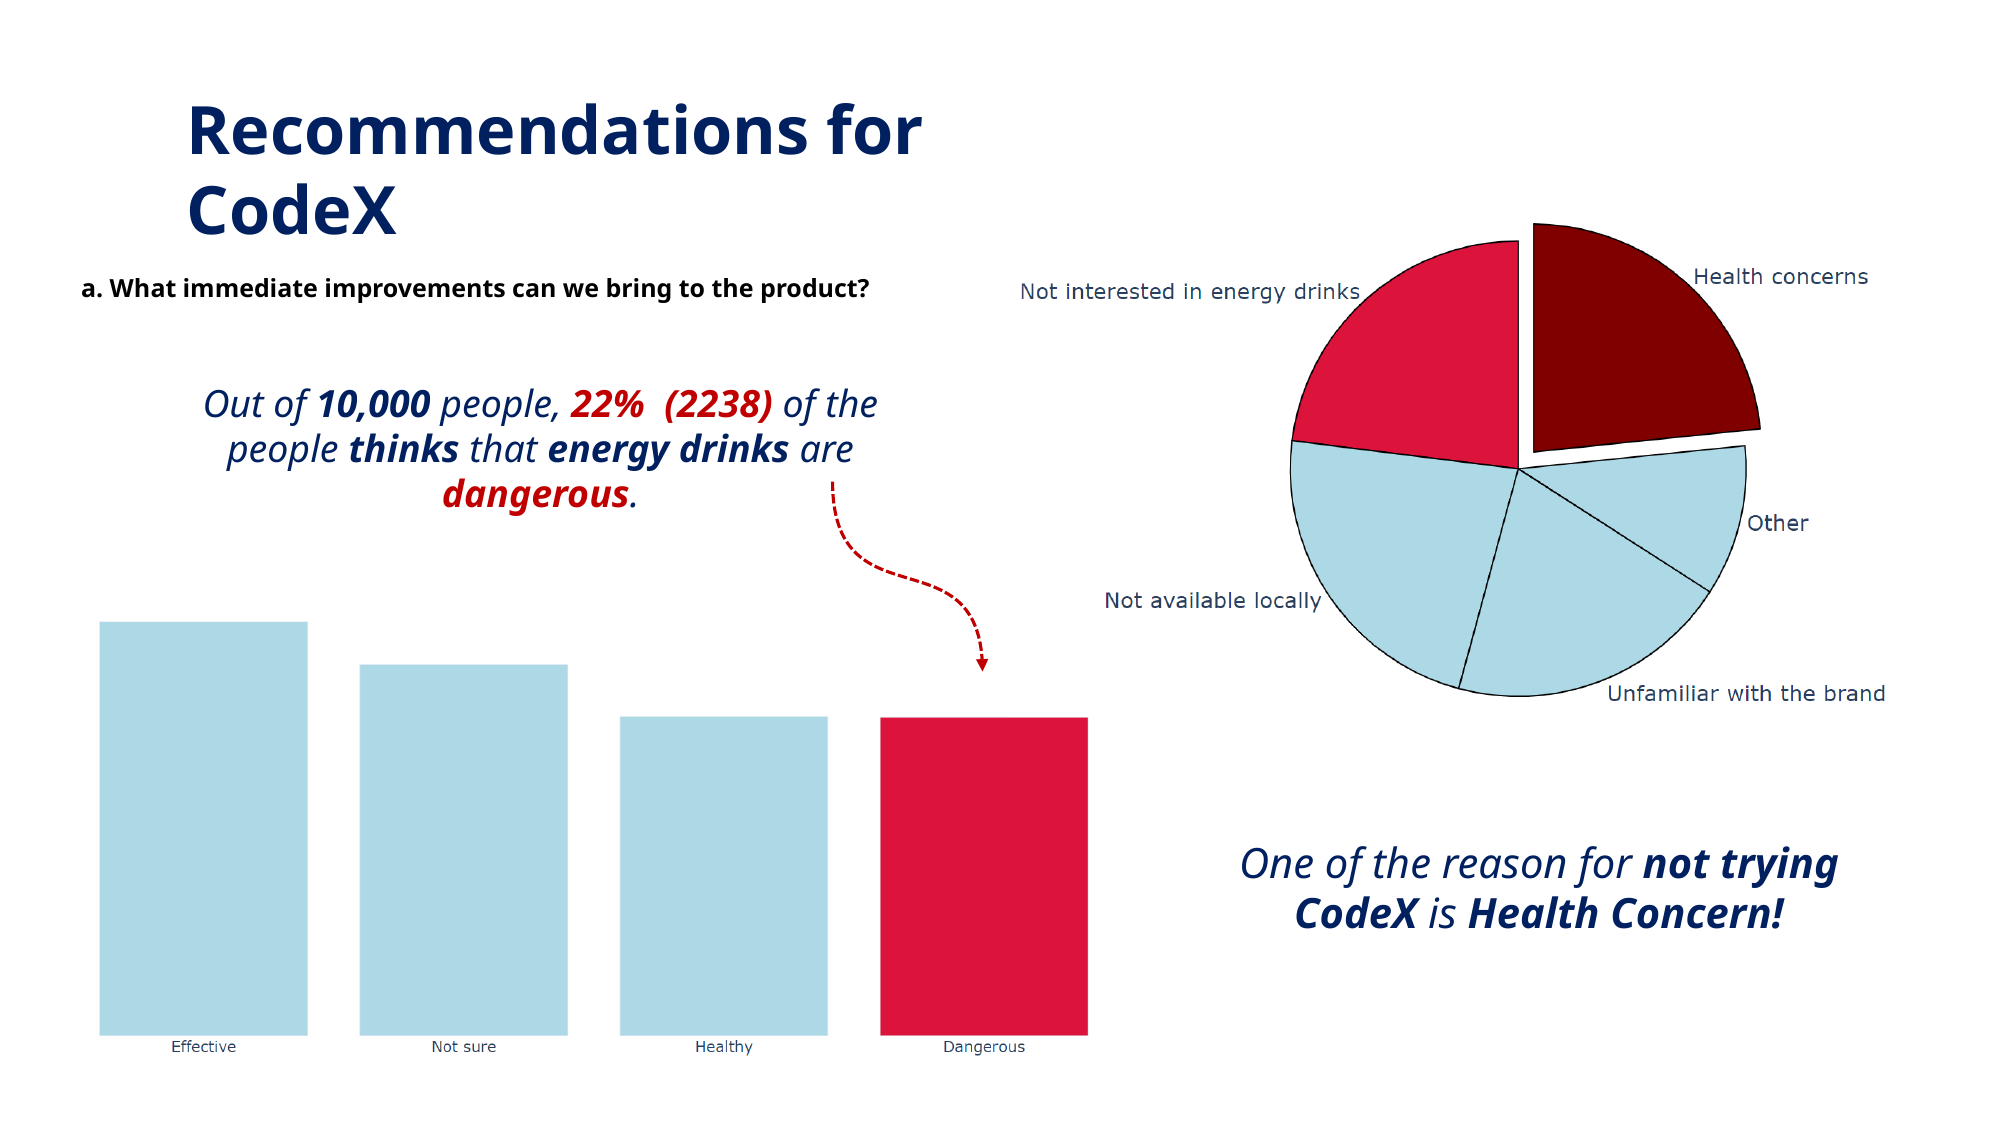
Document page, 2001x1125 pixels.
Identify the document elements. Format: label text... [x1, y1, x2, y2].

text_box Recommendations for CodeX [186, 87, 1135, 248]
text_box a. What immediate improvements can we bring to the product? [80, 272, 1007, 303]
text_box One of the reason for not trying CodeX is Health Concern! [1175, 836, 1903, 938]
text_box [812, 501, 1003, 652]
text_box Out of 10,000 people, 22% (2238) of the people thinks that energy drinks are dangerous. [176, 379, 905, 515]
picture [80, 200, 1906, 1075]
